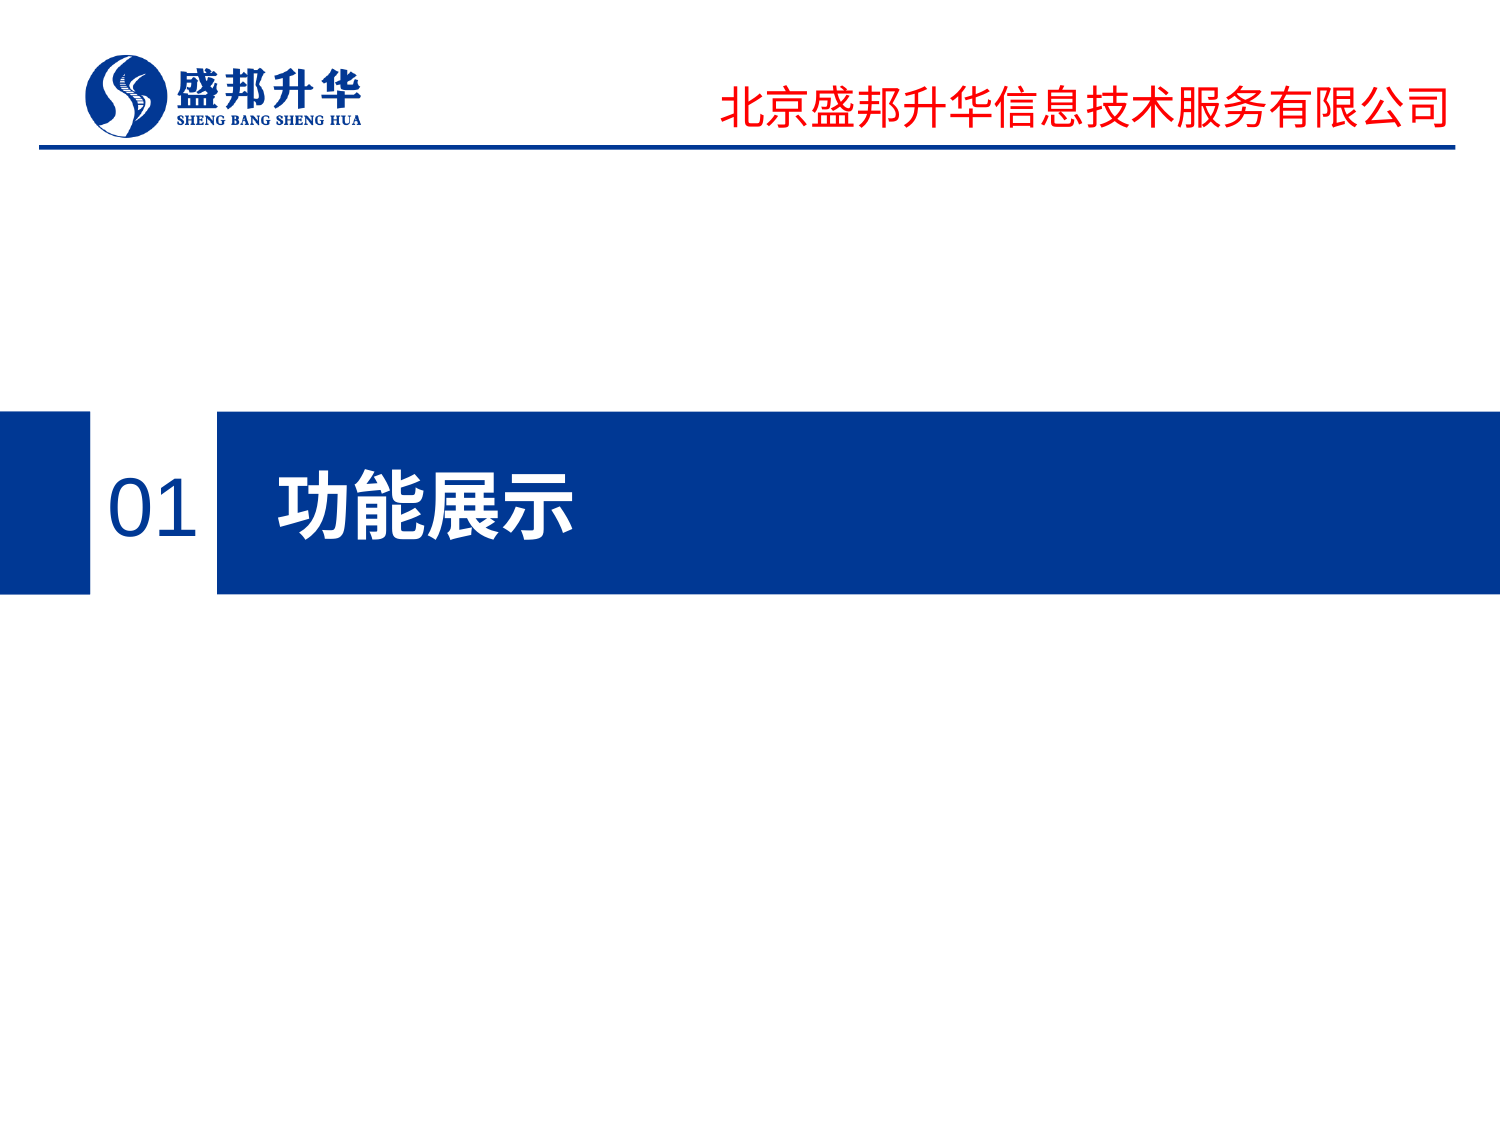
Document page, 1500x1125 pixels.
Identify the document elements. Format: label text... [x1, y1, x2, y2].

text_box 功能展示 [218, 411, 1500, 595]
picture [75, 44, 371, 145]
text_box [0, 411, 90, 595]
text_box 北京盛邦升华信息技术服务有限公司 [681, 81, 1467, 178]
text_box 01 [90, 411, 218, 595]
